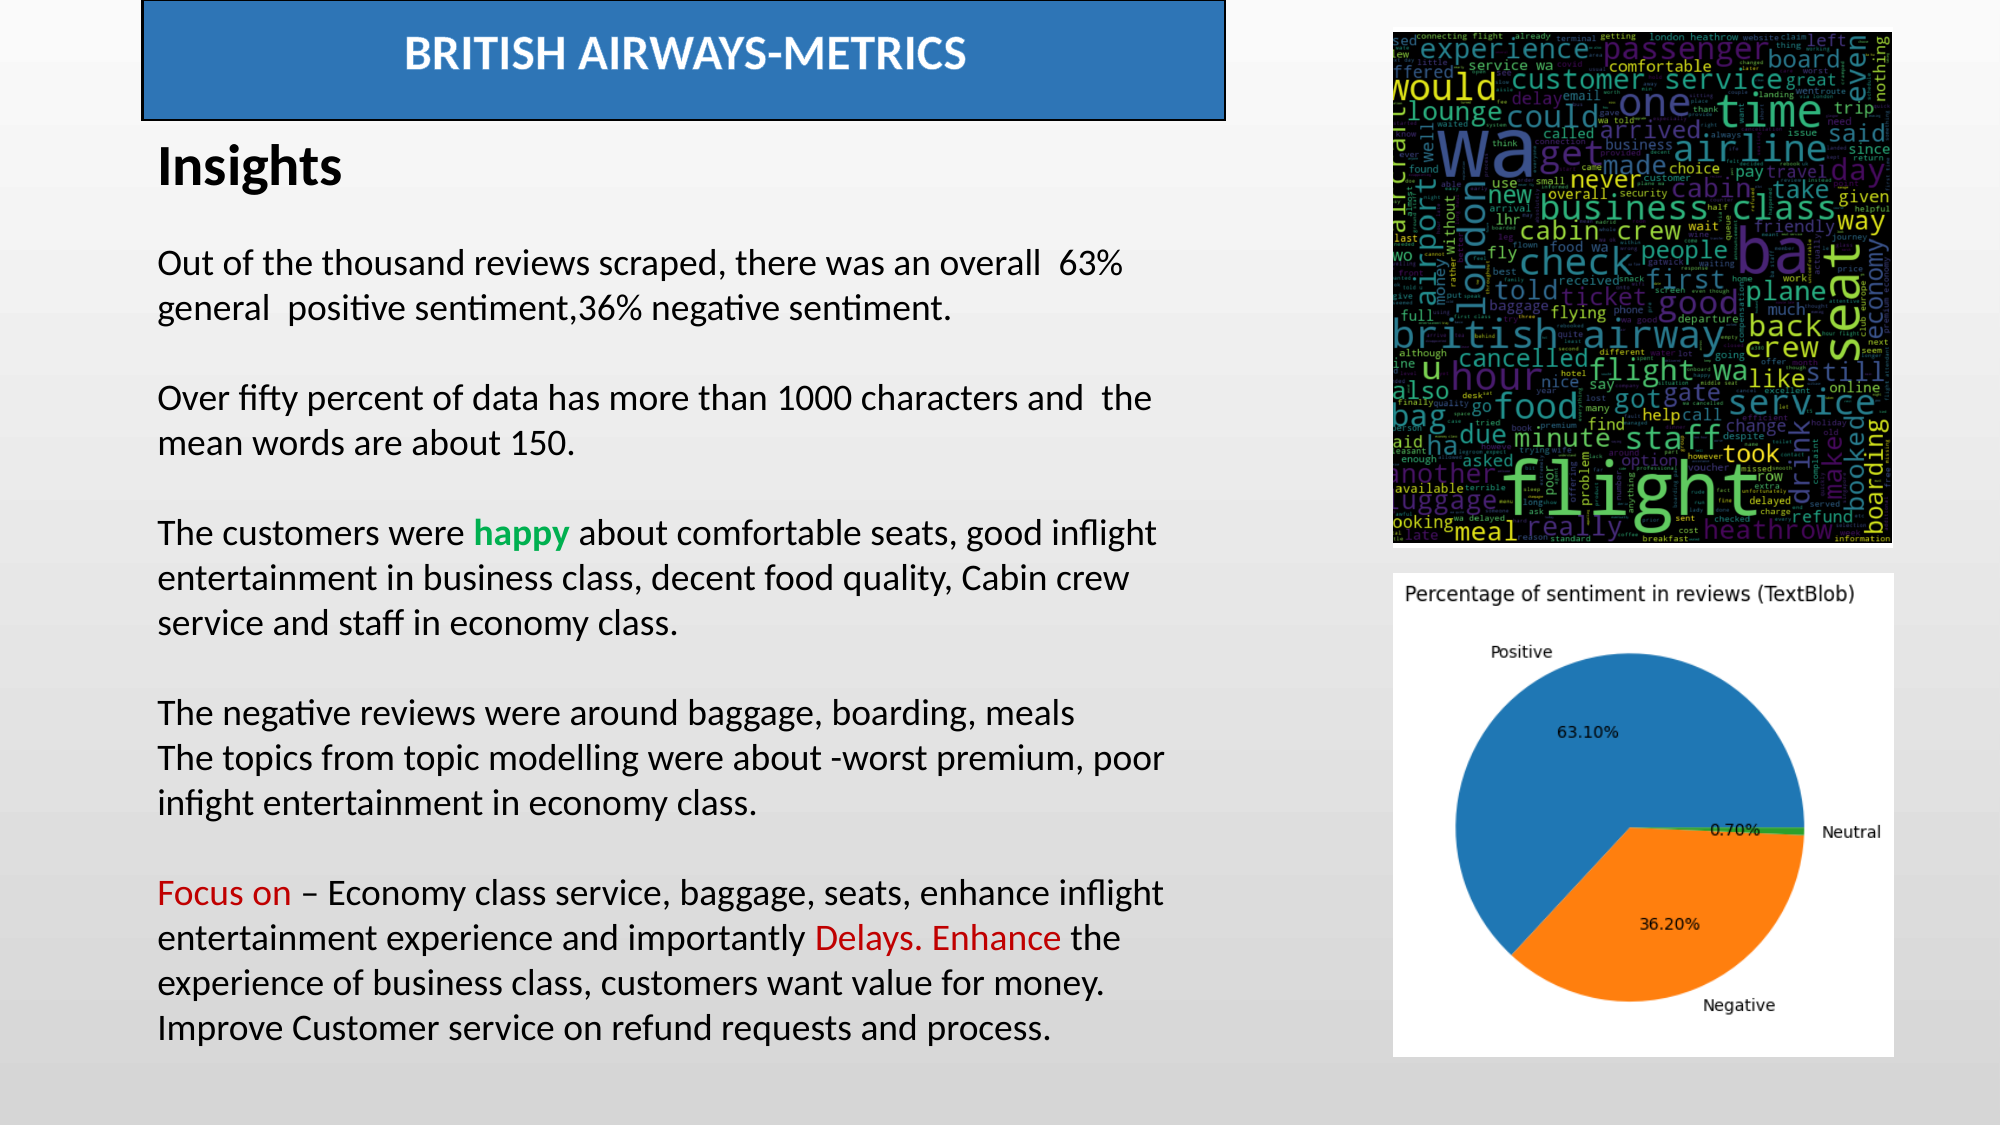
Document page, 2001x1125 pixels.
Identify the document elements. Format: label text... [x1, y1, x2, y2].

text_box [0, 0, 2000, 1125]
text_box [141, 0, 1226, 121]
text_box BRITISH AIRWAYS-METRICS [160, 11, 1211, 87]
text_box Insights [142, 119, 554, 205]
text_box Out of the thousand reviews scraped, there was an overall 63% general positive sentiment,36% negative sentiment. Over fifty percent of data has more than 1000 characters and the mean words are about 150. The customers were happy about comfortable seats, good inflight entertainment in business class, decent food quality, Cabin crew service and staff in economy class. The negative reviews were around baggage, boarding, meals The topics from topic modelling were about -worst premium, poor infight entertainment in economy class. Focus on – Economy class service, baggage, seats, enhance inflight entertainment experience and importantly Delays. Enhance the experience of business class, customers want value for money. Improve Customer service on refund requests and process. [142, 230, 1225, 1056]
picture [1393, 573, 1894, 1057]
picture [1393, 27, 1894, 548]
